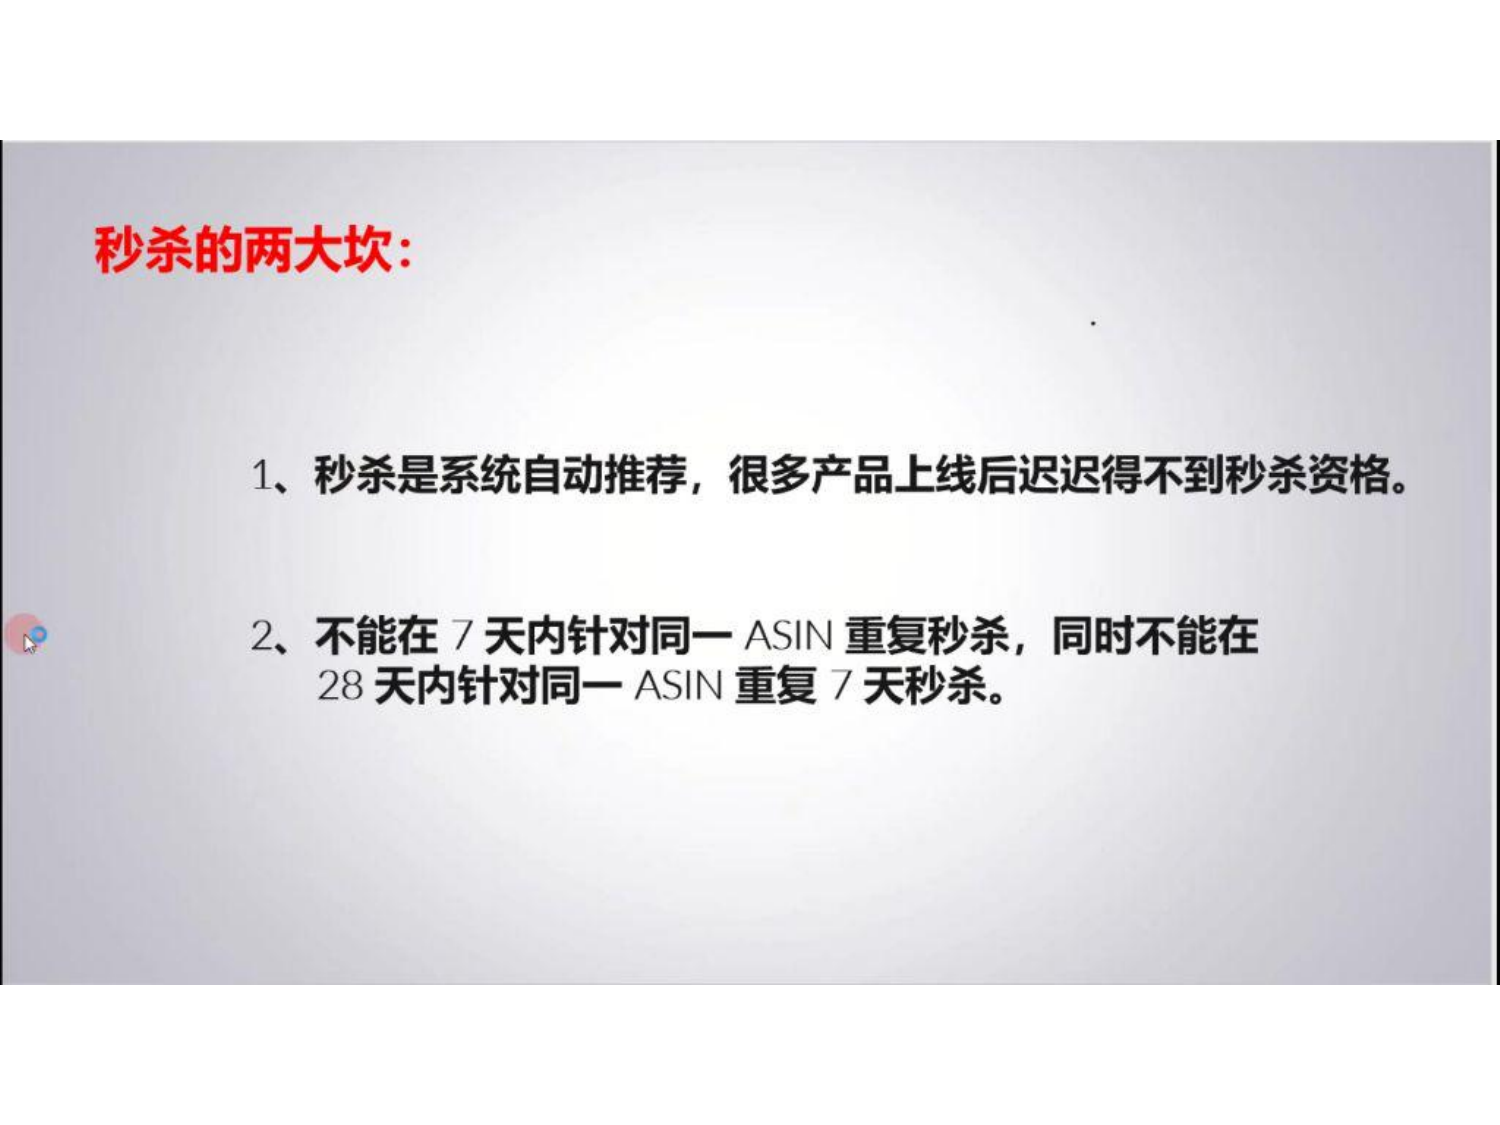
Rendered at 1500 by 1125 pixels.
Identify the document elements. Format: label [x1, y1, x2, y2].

picture [0, 140, 1500, 985]
